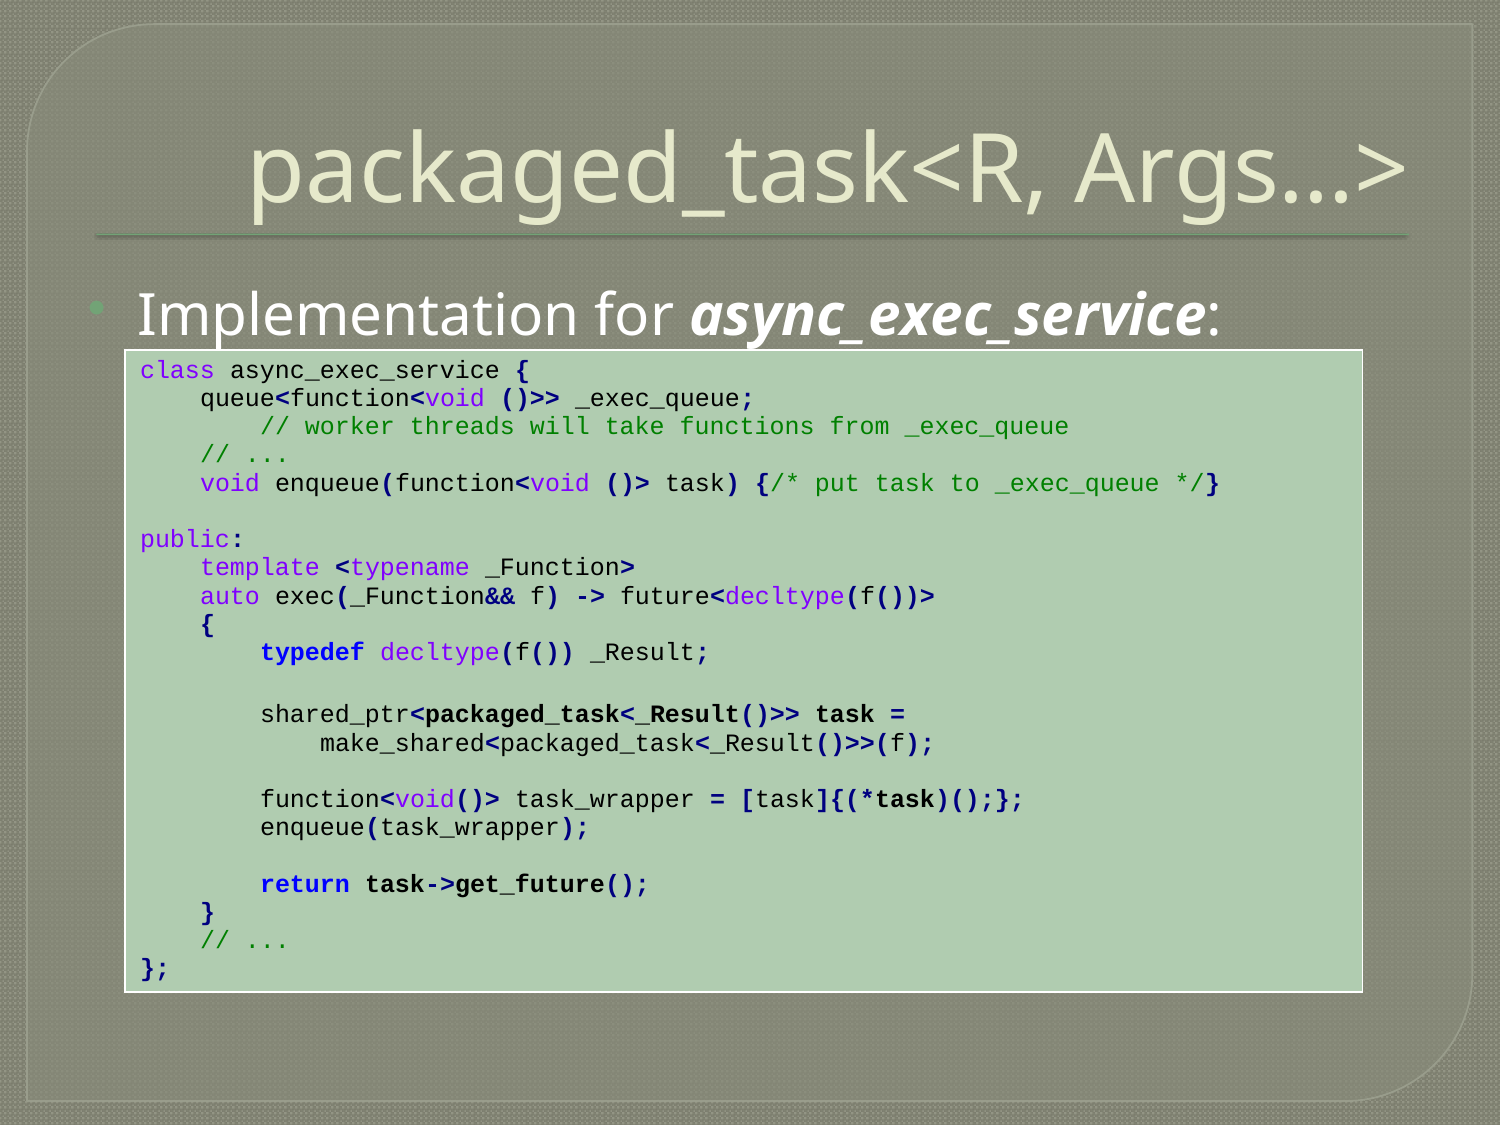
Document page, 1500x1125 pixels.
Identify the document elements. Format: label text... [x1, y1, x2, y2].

title packaged_task<R, Args…> [75, 41, 1425, 230]
list Implementation for async_exec_service: [75, 270, 1425, 1013]
table_header class async_exec_service { queue<function<void ()>> _exec_queue; // worker threads will take functions from _exec_queue // ... void enqueue(function<void ()> task) {/* put task to _exec_queue */} public: template <typename _Function> auto exec(_Function&& f) -> future<decltype(f())> { typedef decltype(f()) _Result; shared_ptr<packaged_task<_Result()>> task = make_shared<packaged_task<_Result()>>(f); function<void()> task_wrapper = [task]{(*task)();}; enqueue(task_wrapper); return task->get_future(); } // ... }; [126, 351, 1362, 991]
